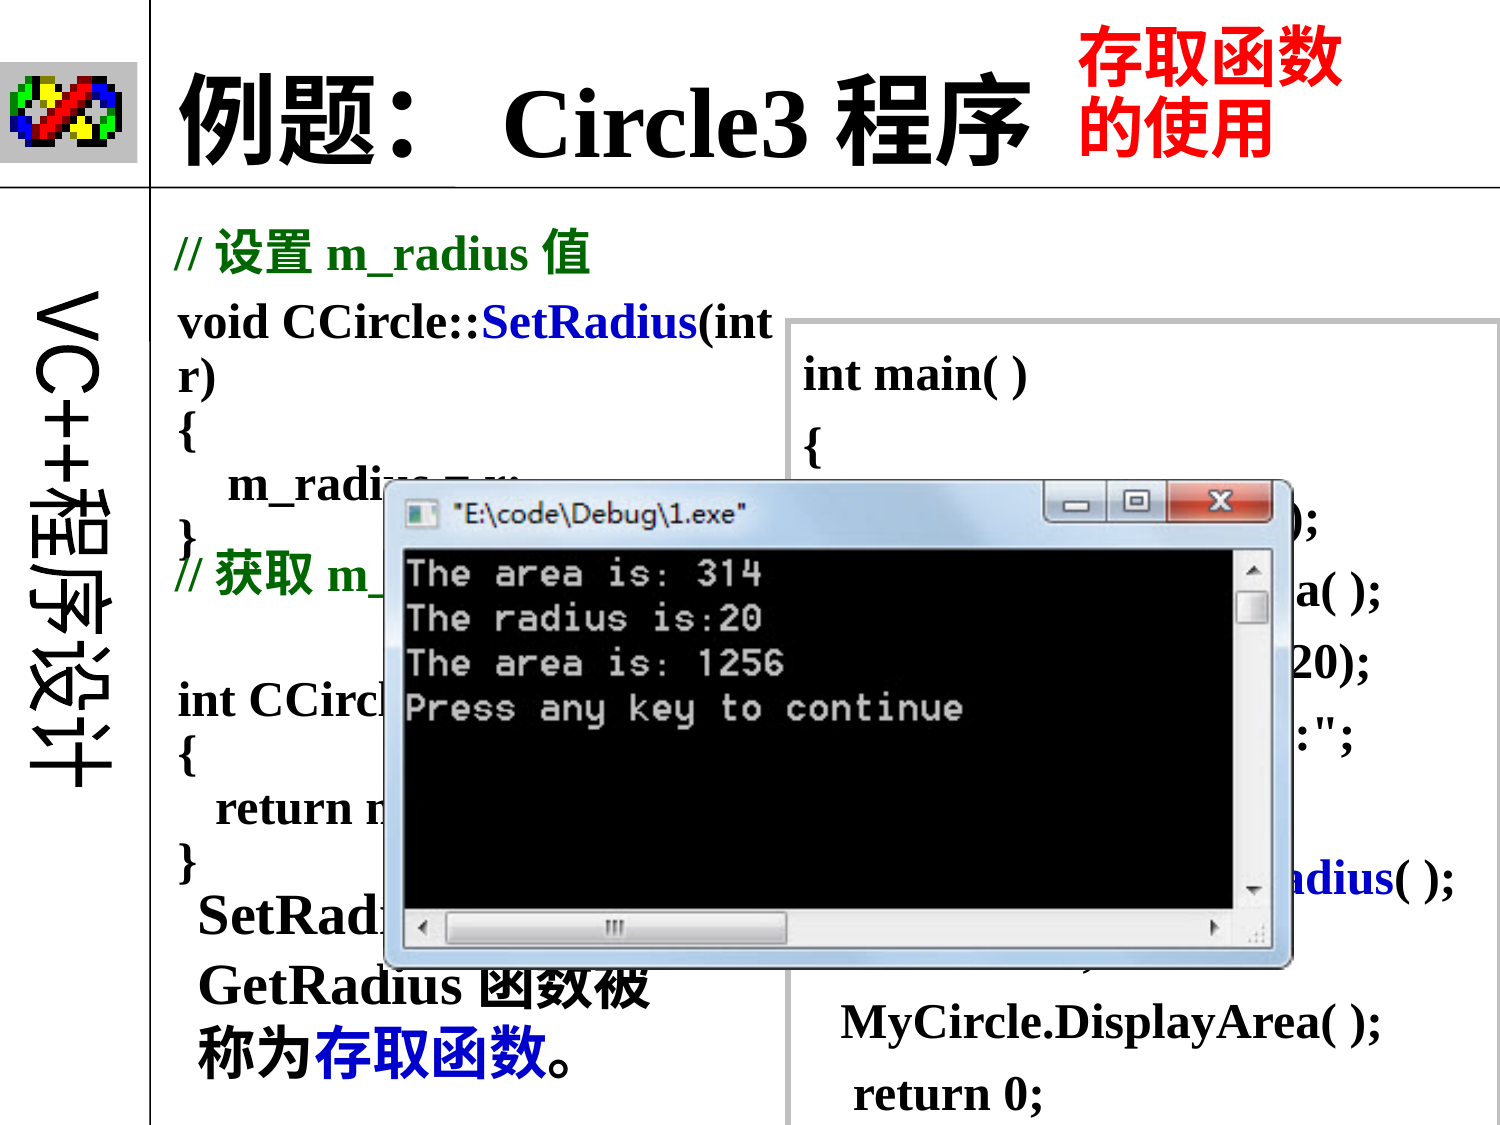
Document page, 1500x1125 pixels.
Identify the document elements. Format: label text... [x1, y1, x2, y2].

text_box void CCircle::SetRadius(int r) { m_radius = r; } int CCircle::GetRadius ( ) { return m_radius; } [162, 610, 378, 897]
text_box //获取m_radius值 [147, 540, 378, 610]
text_box void CCircle::SetRadius(int r) { m_radius = r; } int CCircle::GetRadius ( ) { return m_radius; } [162, 288, 832, 540]
text_box SetRadius函数和GetRadius函数被称为存取函数。 [183, 868, 703, 1094]
text_box //设置m_radius值 [159, 219, 809, 289]
picture [0, 62, 138, 163]
text_box 例题：Circle3程序 [162, 50, 1113, 185]
text_box 存取函数 的使用 [1062, 16, 1375, 175]
text_box int main( ) { CCircle MyCircle(10); MyCircle.DisplayArea( ); MyCircle.SetRadius(20); cout<<"The radius is:"; cout<<MyCircle.GetRadius( ); cout<<endl; MyCircle.DisplayArea( ); return 0; } [788, 320, 1500, 1125]
picture [383, 479, 1294, 970]
